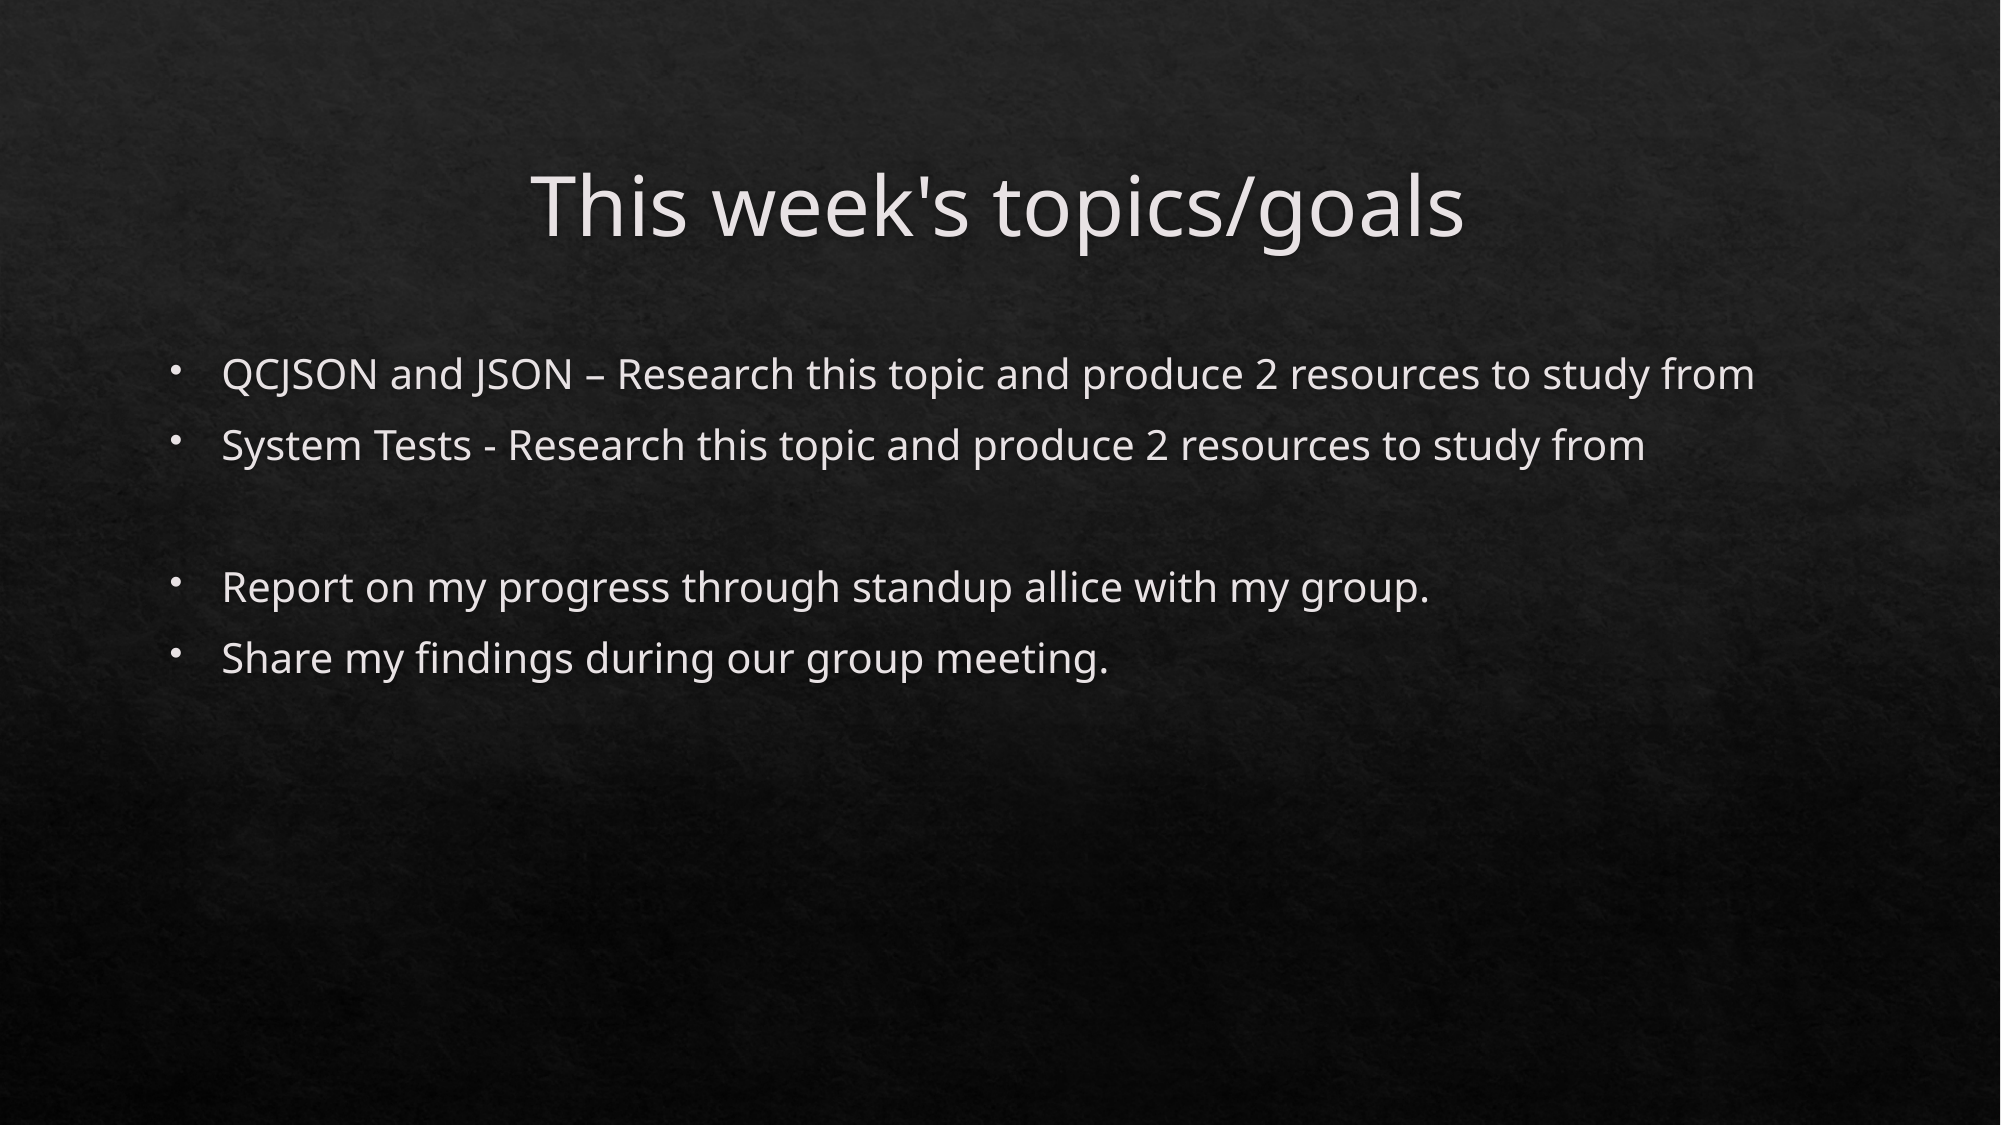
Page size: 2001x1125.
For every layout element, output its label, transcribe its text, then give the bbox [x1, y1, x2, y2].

title This week's topics/goals [149, 99, 1849, 307]
list QCJSON and JSON – Research this topic and produce 2 resources to study from System Tests - Research this topic and produce 2 resources to study from Report on my progress through standup allice with my group. Share my findings during our group meeting. [149, 340, 1849, 950]
